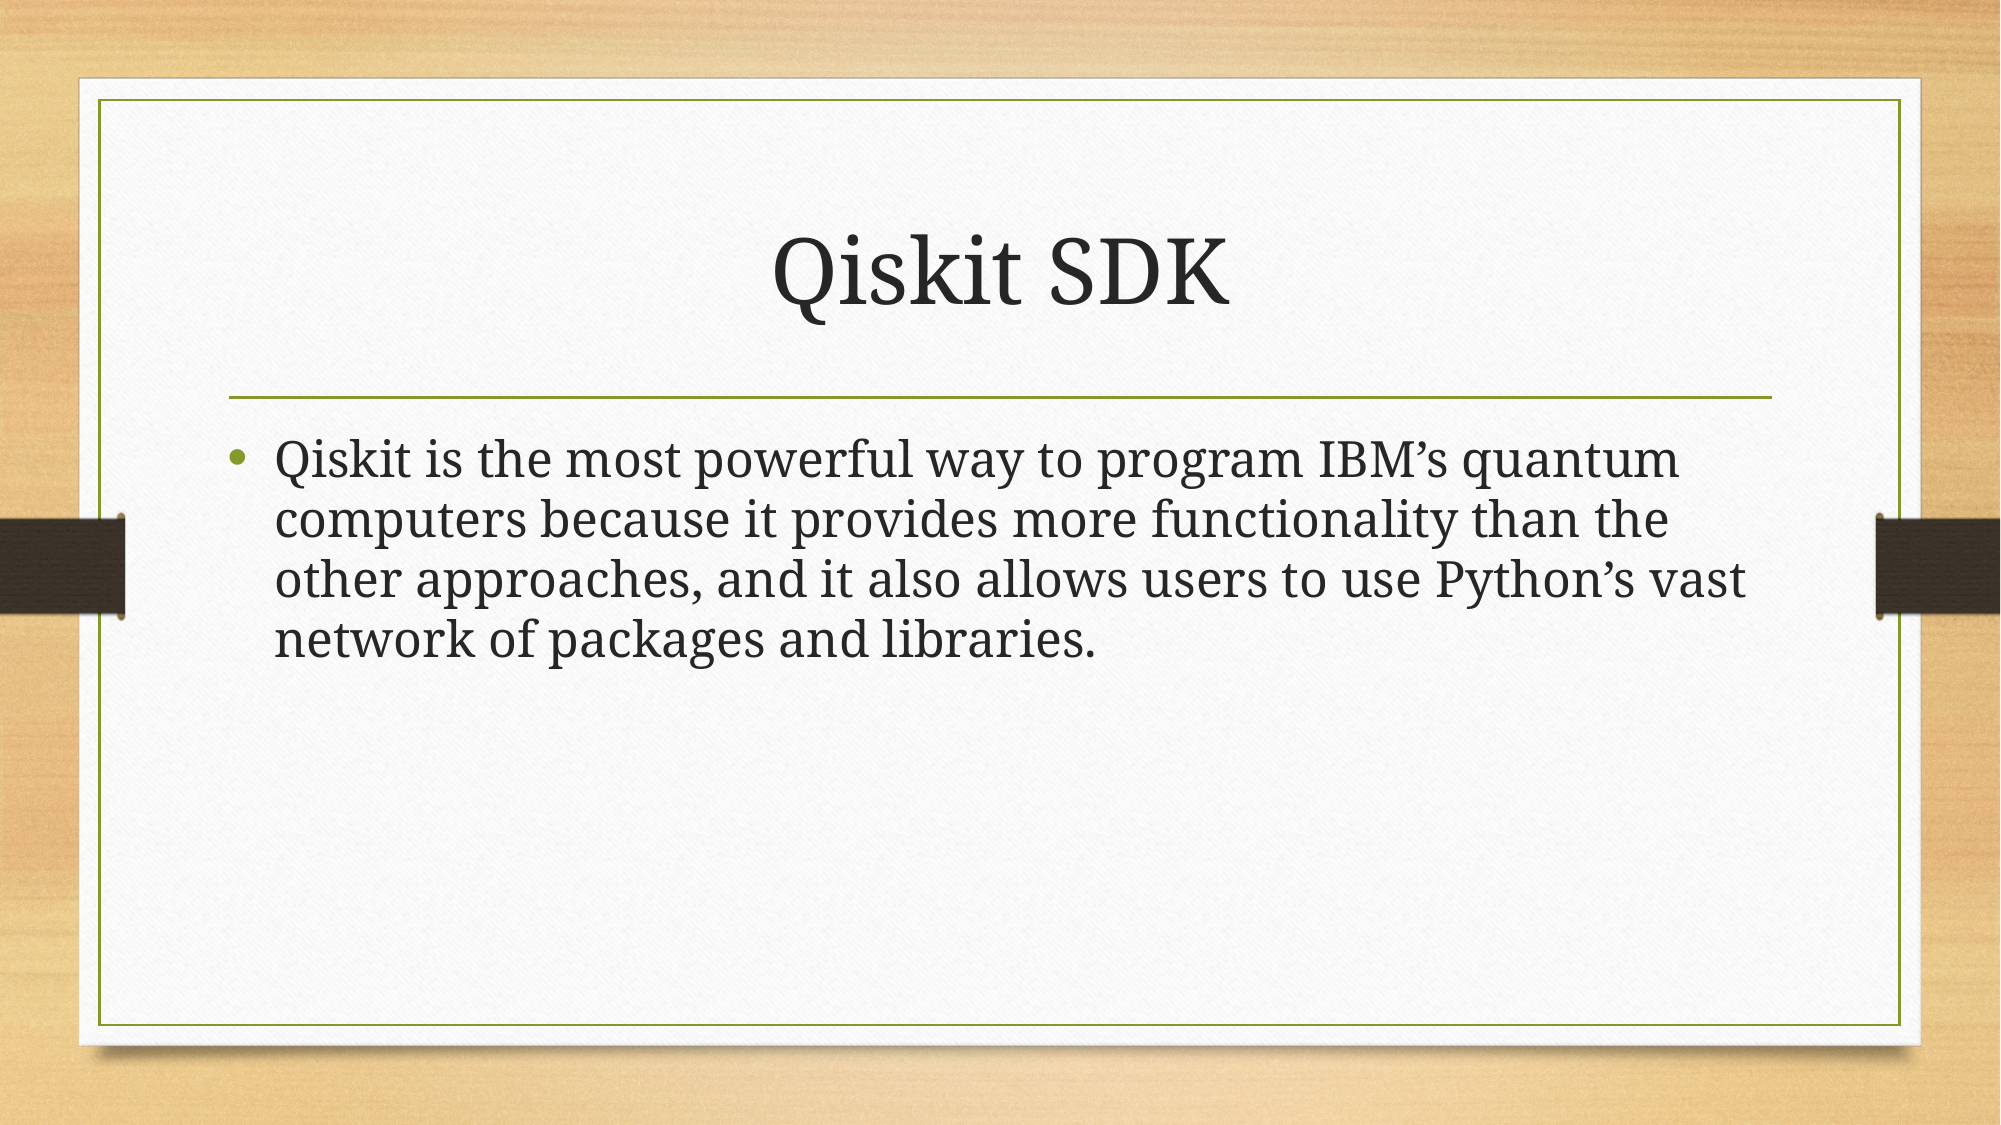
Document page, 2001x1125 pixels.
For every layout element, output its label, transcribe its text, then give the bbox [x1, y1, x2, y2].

list Qiskit is the most powerful way to program IBM’s quantum computers because it provides more functionality than the other approaches, and it also allows users to use Python’s vast network of packages and libraries. [212, 419, 1788, 964]
title Qiskit SDK [212, 161, 1788, 375]
picture [0, 0, 2001, 1125]
